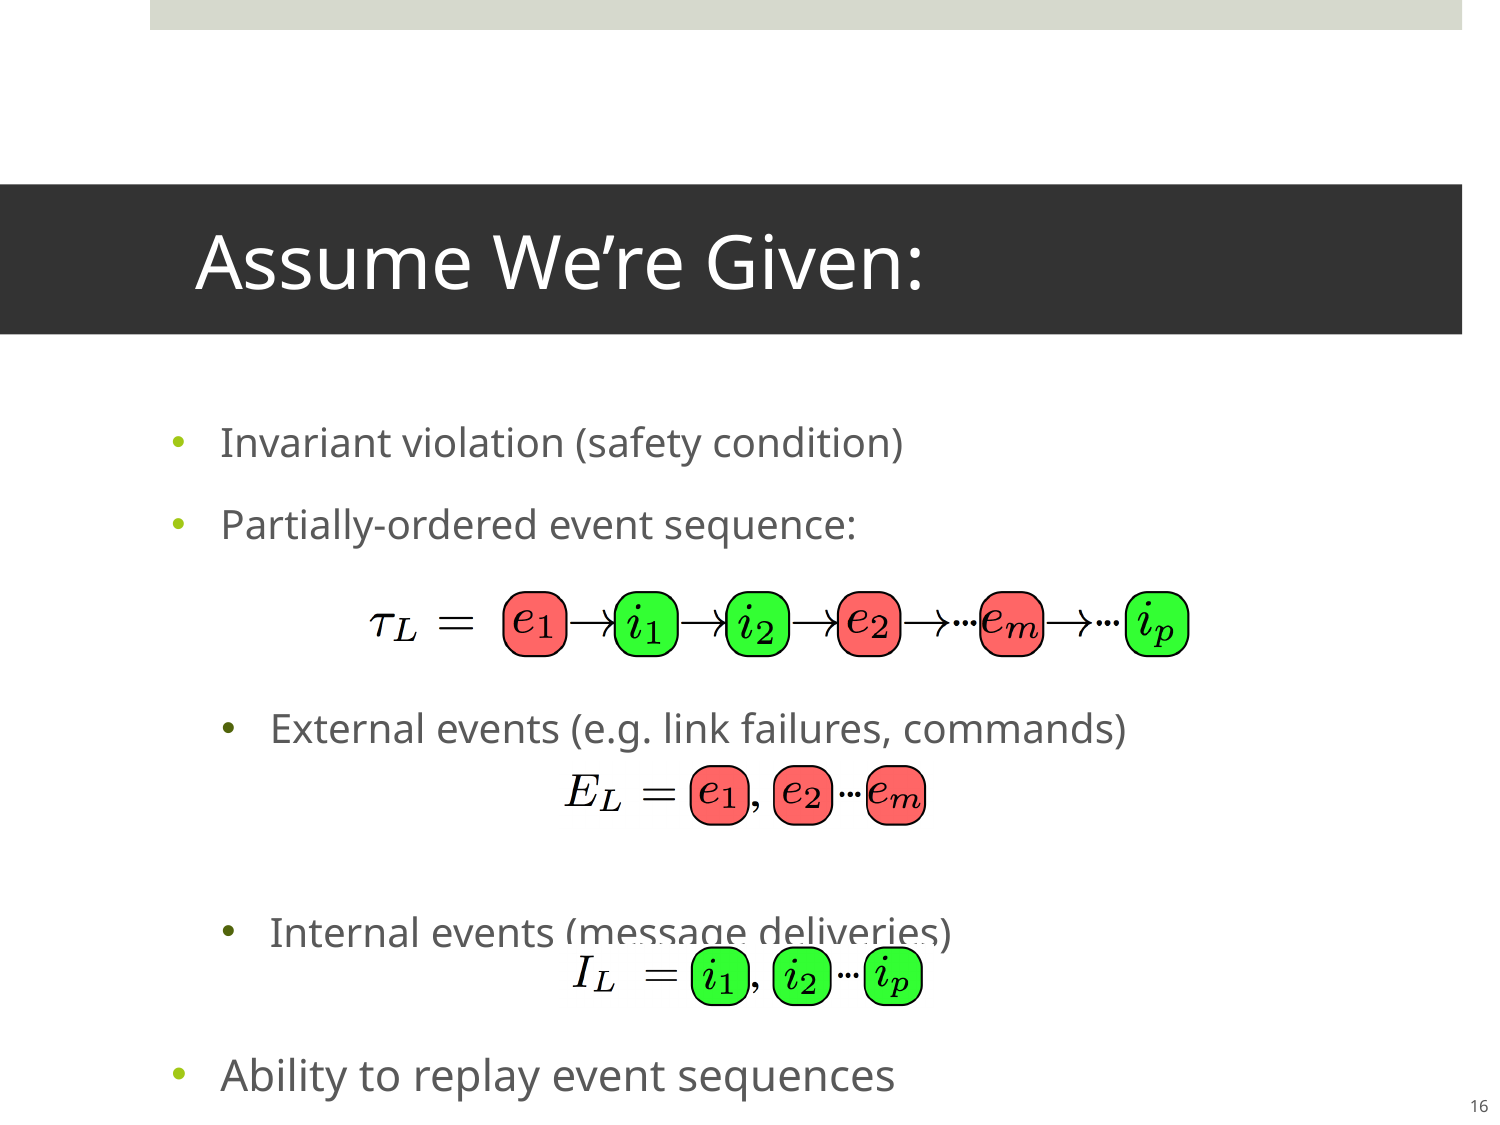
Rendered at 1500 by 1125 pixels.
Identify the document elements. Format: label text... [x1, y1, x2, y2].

picture [558, 943, 934, 1009]
picture [559, 760, 934, 830]
picture [343, 588, 1232, 662]
list Invariant violation (safety condition) Partially-ordered event sequence: External events (e.g. link failures, commands) Internal events (message deliveries) Ability to replay event sequences [156, 409, 1500, 1112]
title Assume We’re Given: [0, 184, 1463, 335]
slide_number 16 [1441, 1077, 1500, 1125]
